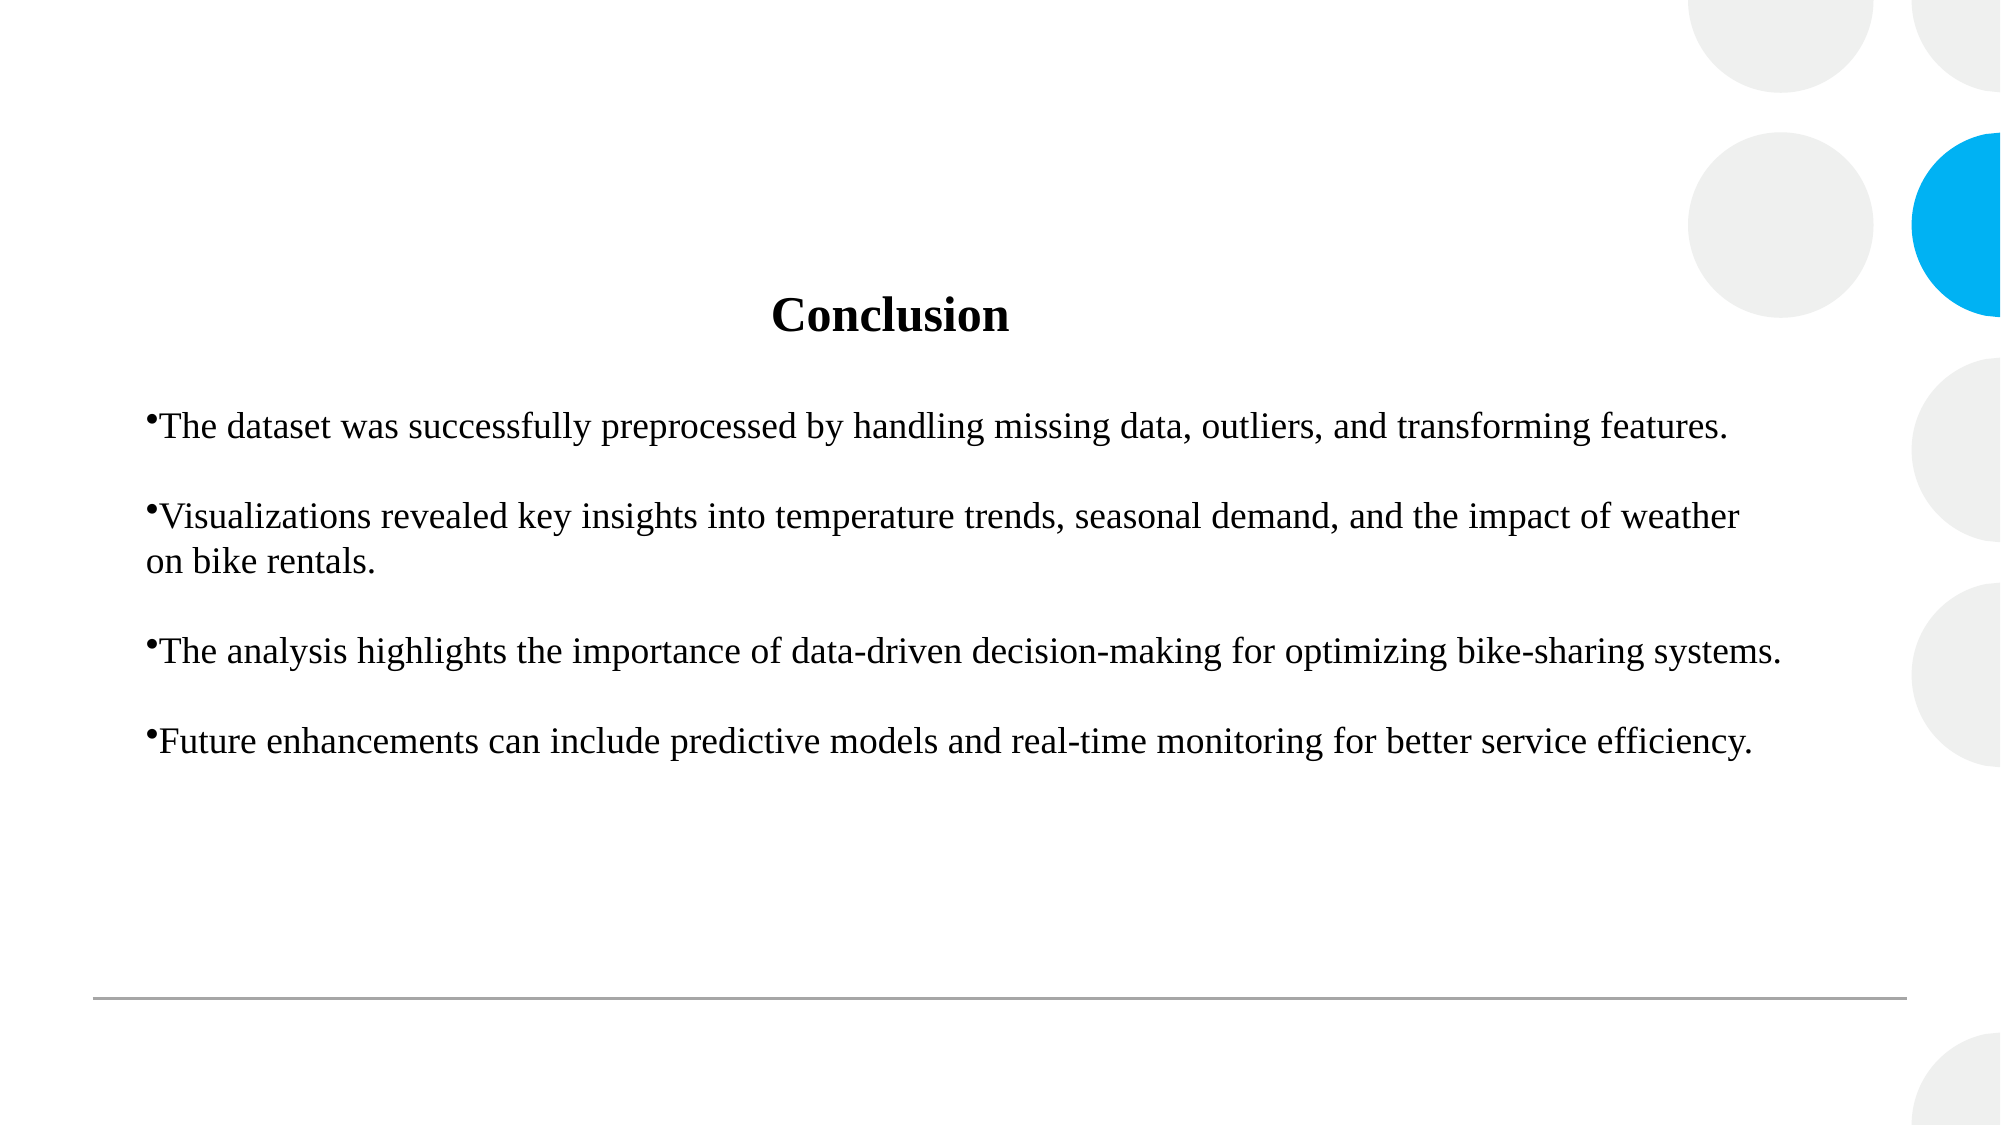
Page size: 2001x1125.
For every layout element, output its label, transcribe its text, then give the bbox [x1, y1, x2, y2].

title Conclusion The dataset was successfully preprocessed by handling missing data, outliers, and transforming features. Visualizations revealed key insights into temperature trends, seasonal demand, and the impact of weather on bike rentals. The analysis highlights the importance of data-driven decision-making for optimizing bike-sharing systems. Future enhancements can include predictive models and real-time monitoring for better service efficiency. [130, 273, 1804, 860]
